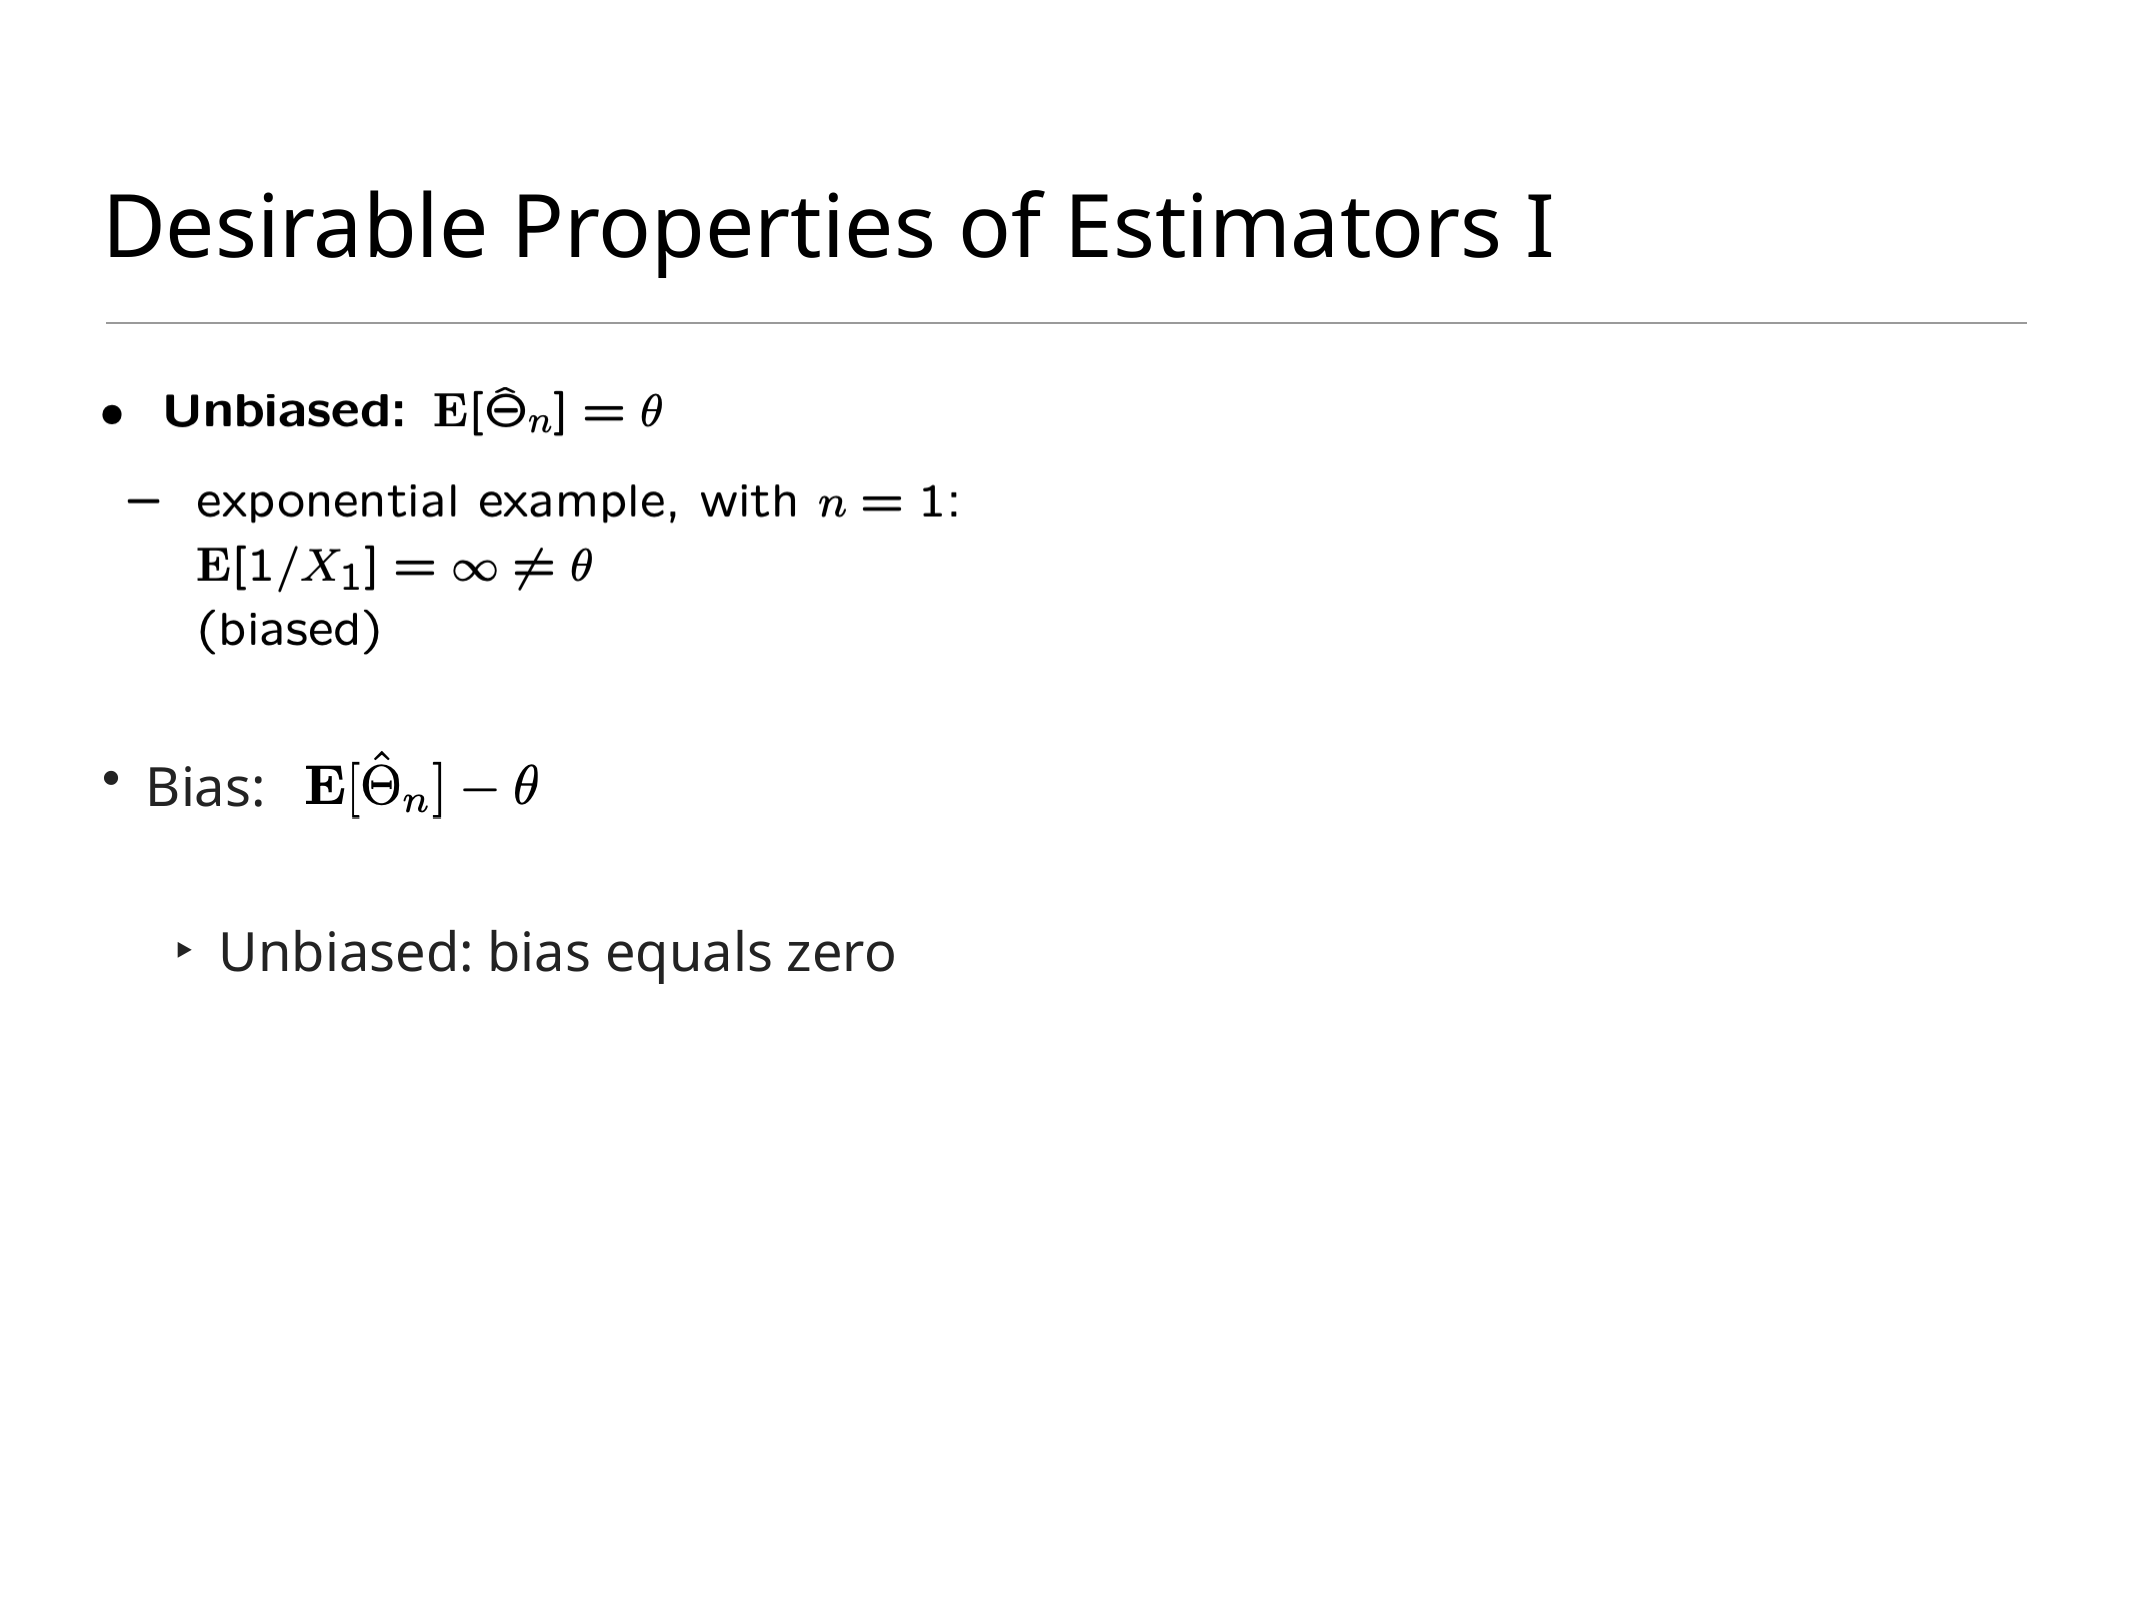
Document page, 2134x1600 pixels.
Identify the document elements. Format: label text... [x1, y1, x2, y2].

picture [305, 749, 538, 819]
picture [55, 349, 1119, 678]
list Bias: Unbiased: bias equals zero [93, 743, 2041, 1368]
title Desirable Properties of Estimators I [93, 53, 2041, 284]
